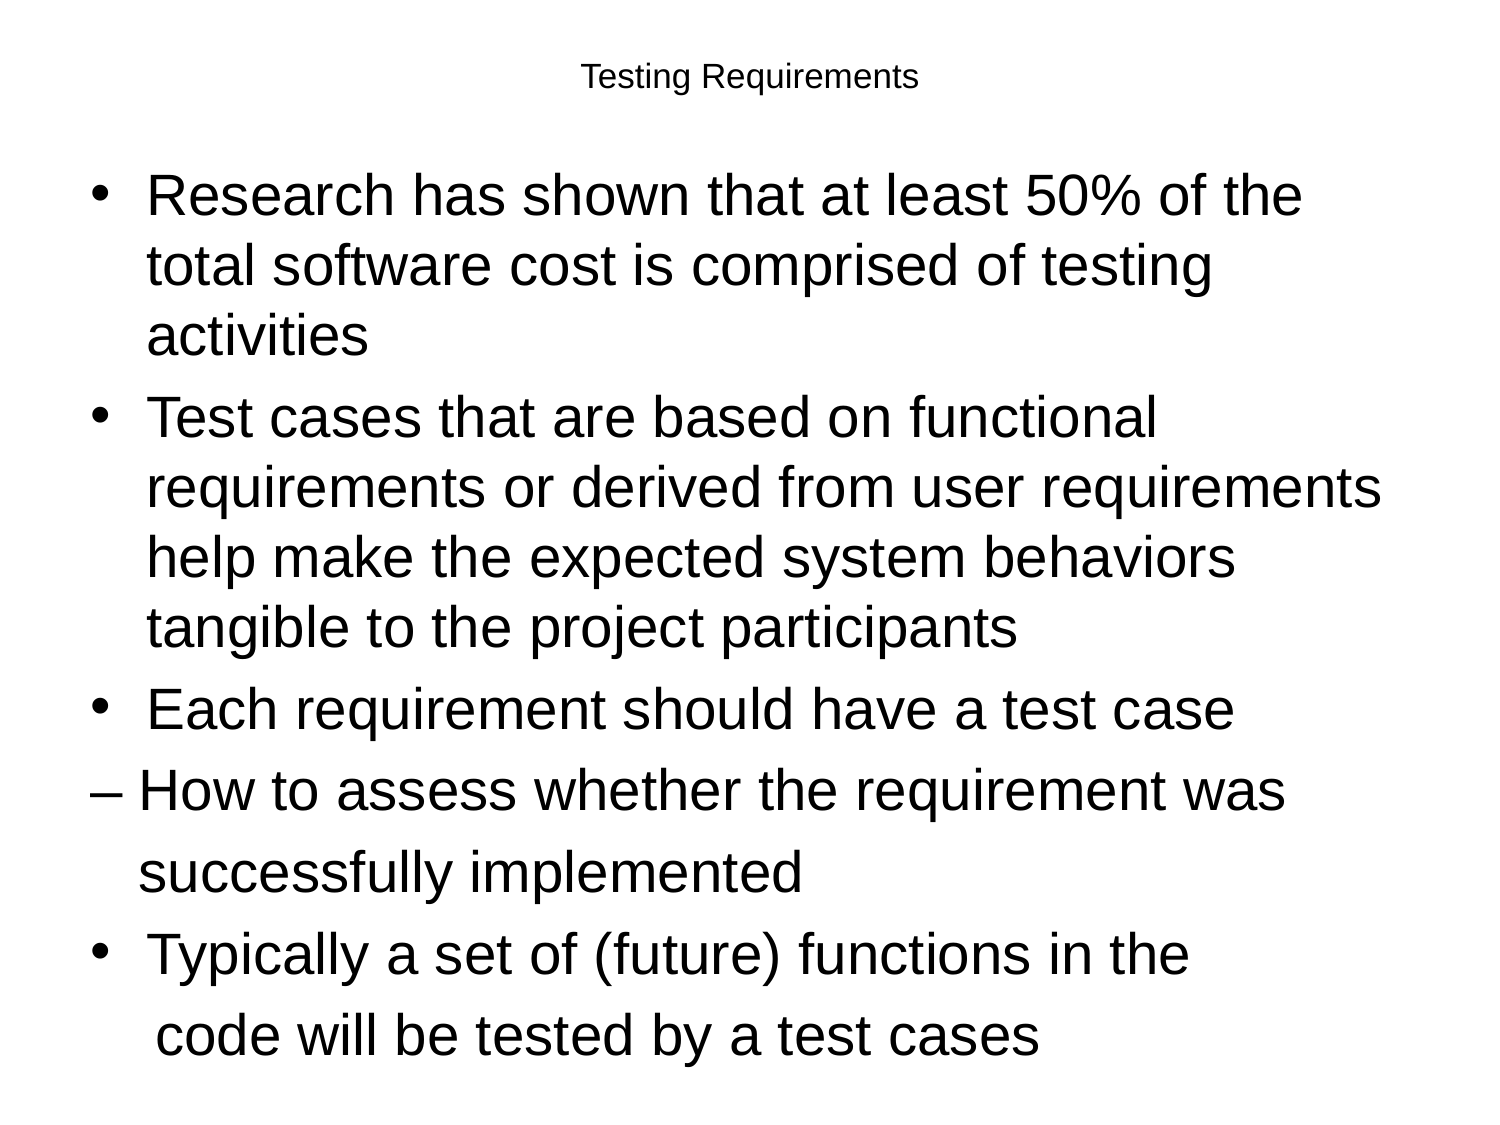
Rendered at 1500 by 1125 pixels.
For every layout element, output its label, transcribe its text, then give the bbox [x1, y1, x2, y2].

title Testing Requirements [75, 0, 1425, 149]
list Research has shown that at least 50% of the total software cost is comprised of testing activities Test cases that are based on functional requirements or derived from user requirements help make the expected system behaviors tangible to the project participants Each requirement should have a test case – How to assess whether the requirement was successfully implemented Typically a set of (future) functions in the code will be tested by a test cases [75, 149, 1425, 1088]
